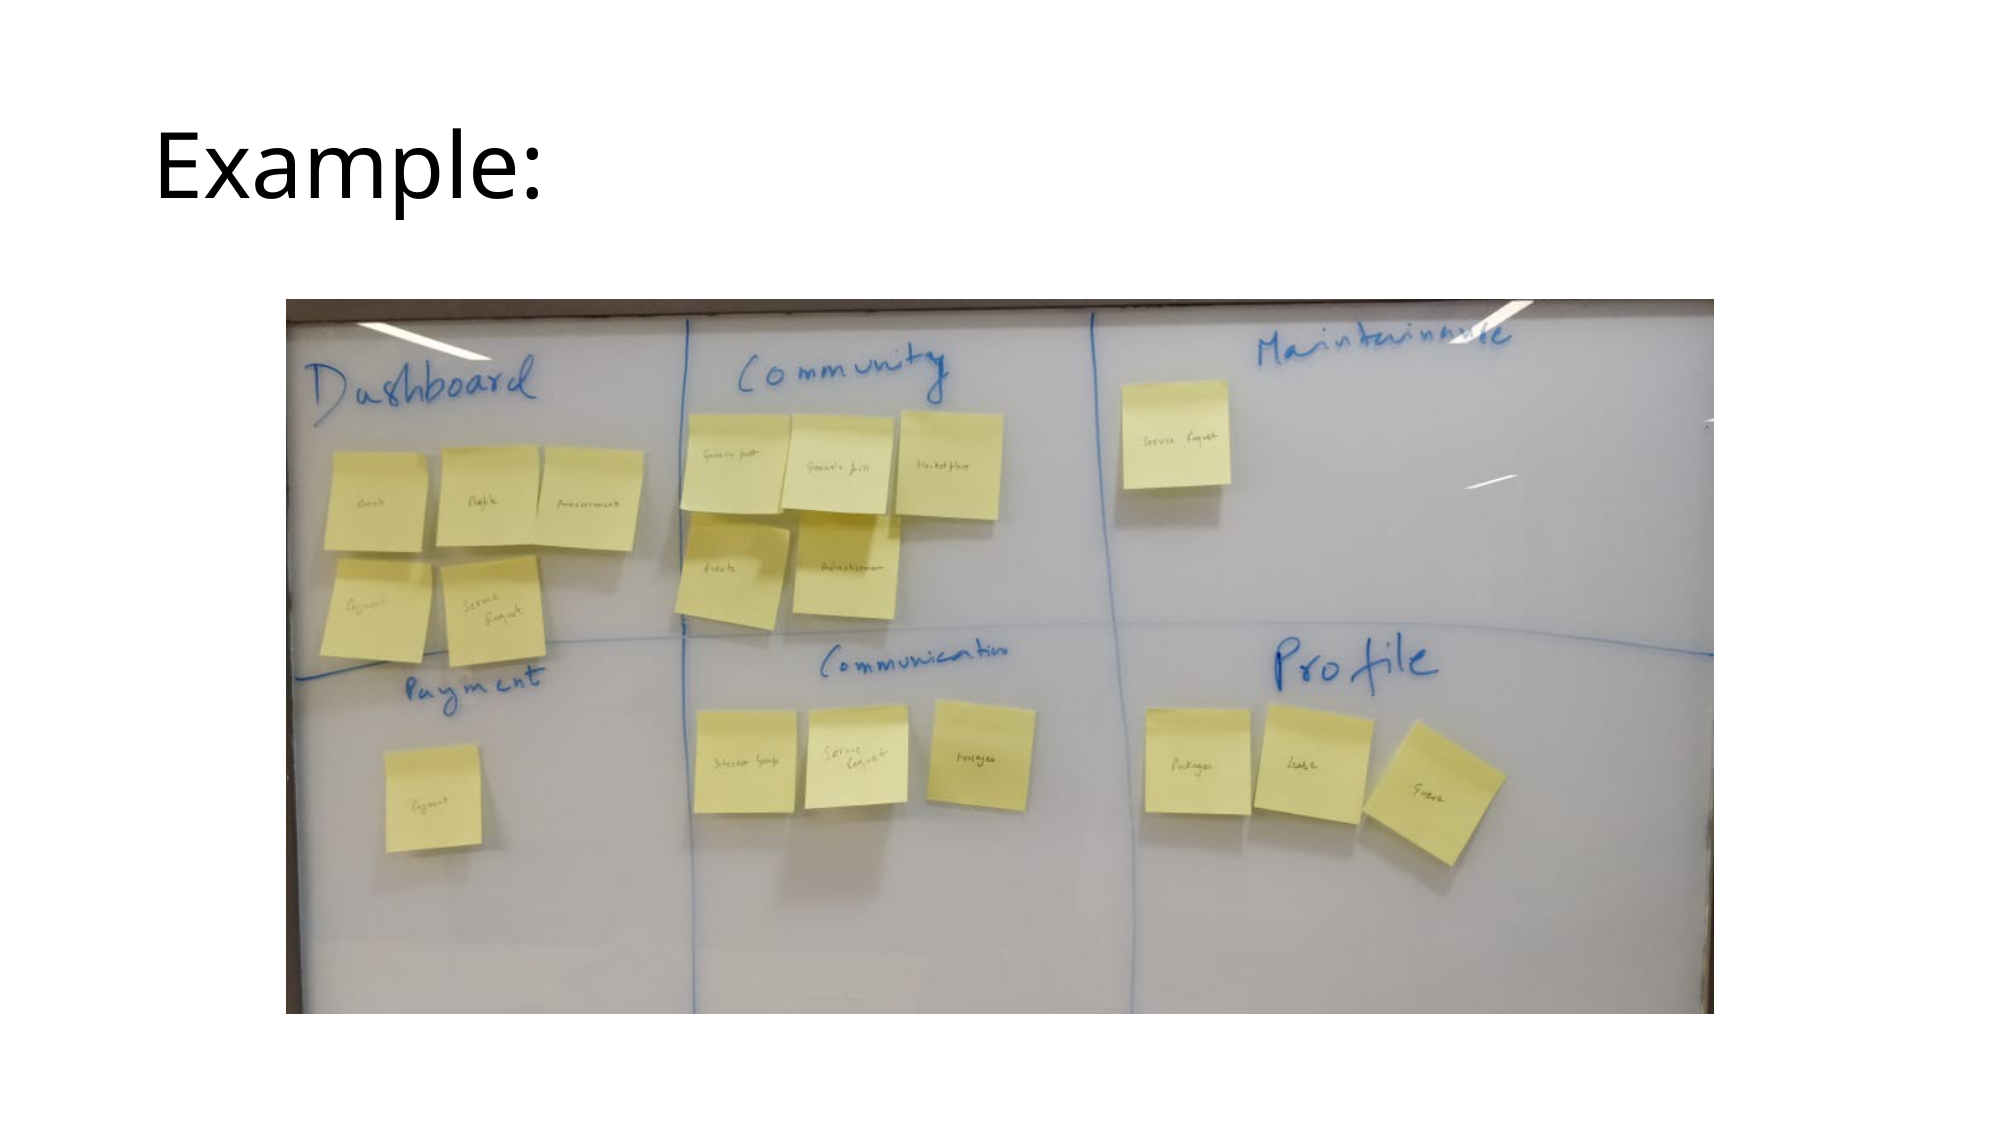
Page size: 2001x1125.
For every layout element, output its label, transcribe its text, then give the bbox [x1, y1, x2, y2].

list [286, 299, 1714, 1014]
title Example: [137, 59, 1863, 278]
